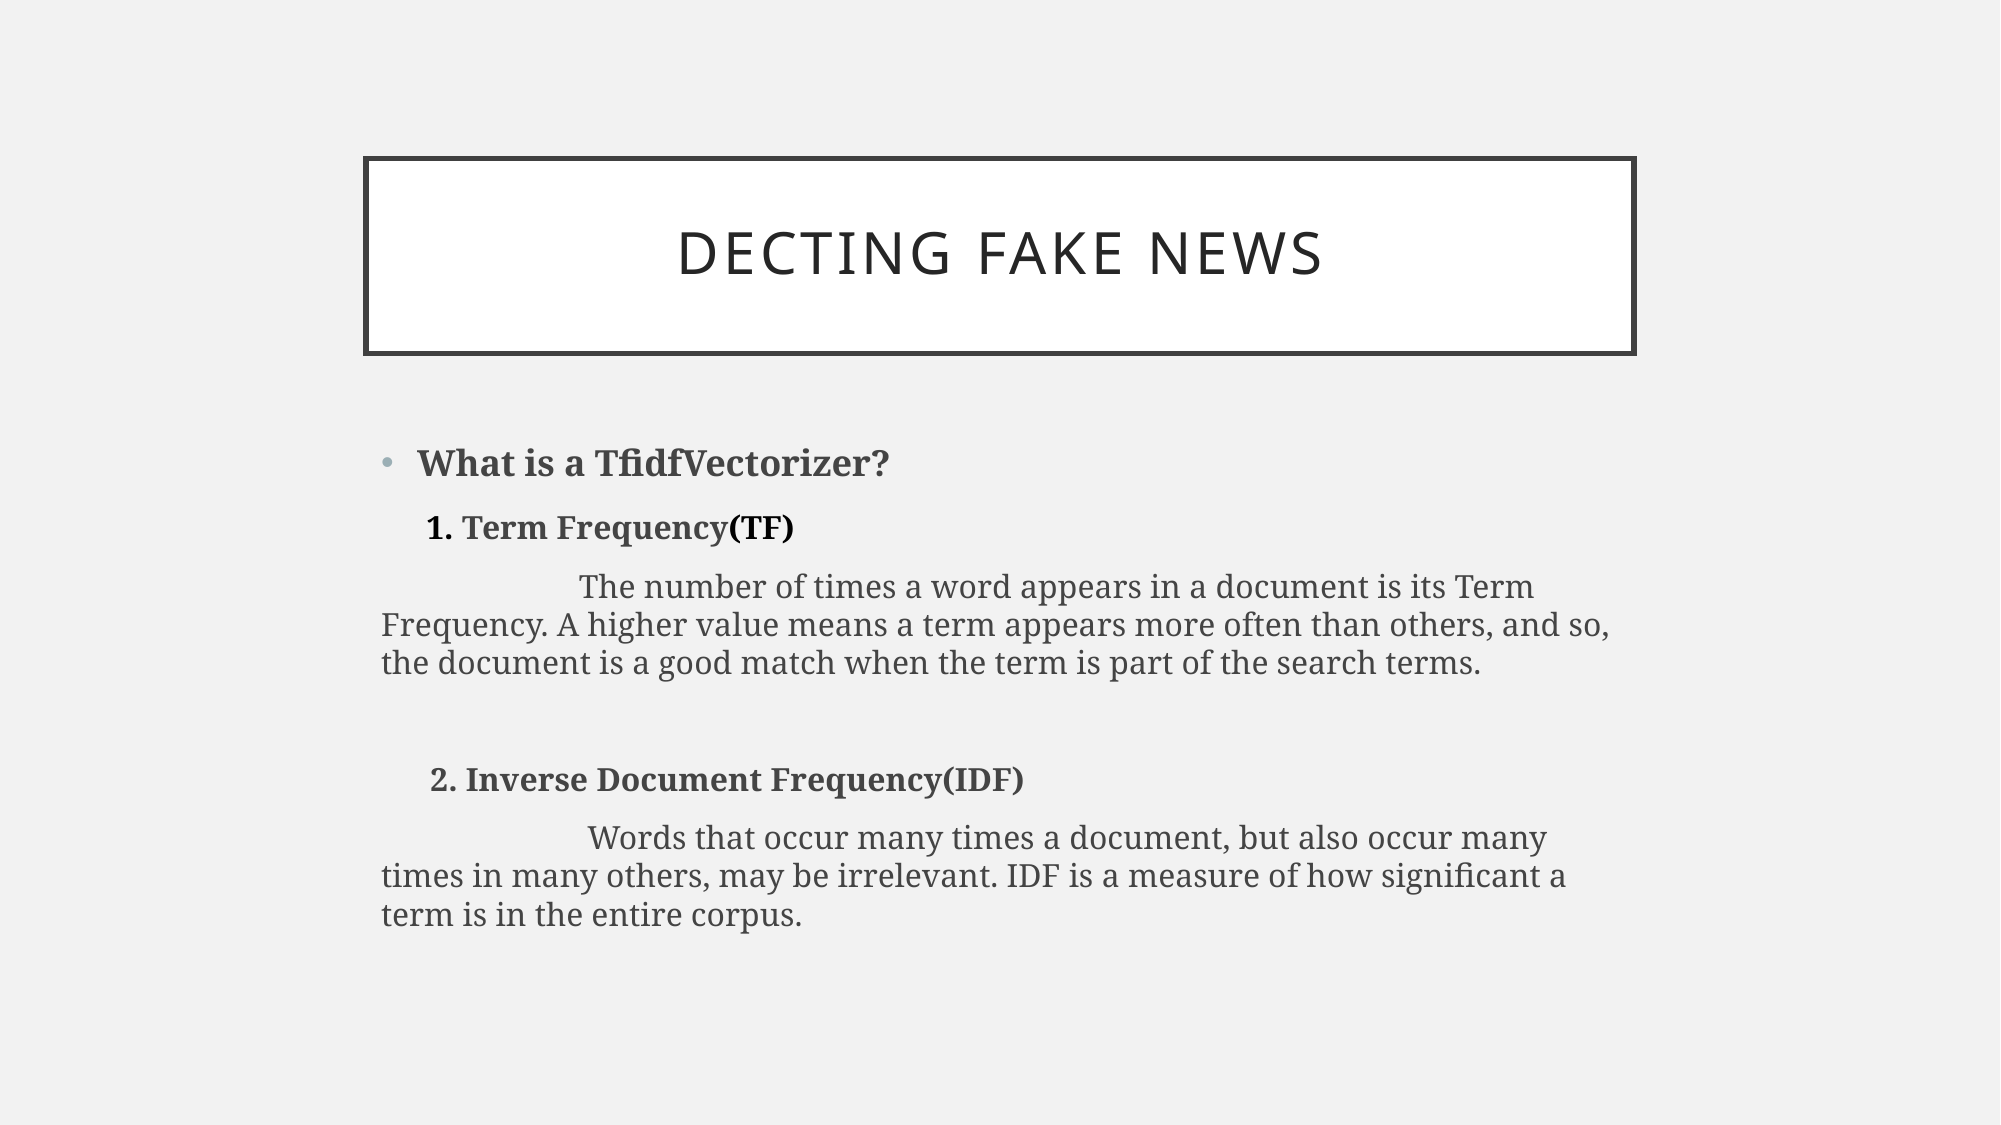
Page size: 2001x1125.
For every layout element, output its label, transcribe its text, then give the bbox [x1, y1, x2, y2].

title Decting FAKE NEWS [363, 156, 1637, 356]
list What is a TfidfVectorizer? 1. Term Frequency(TF) The number of times a word appears in a document is its Term Frequency. A higher value means a term appears more often than others, and so, the document is a good match when the term is part of the search terms. 2. Inverse Document Frequency(IDF) Words that occur many times a document, but also occur many times in many others, may be irrelevant. IDF is a measure of how significant a term is in the entire corpus. [366, 432, 1634, 942]
